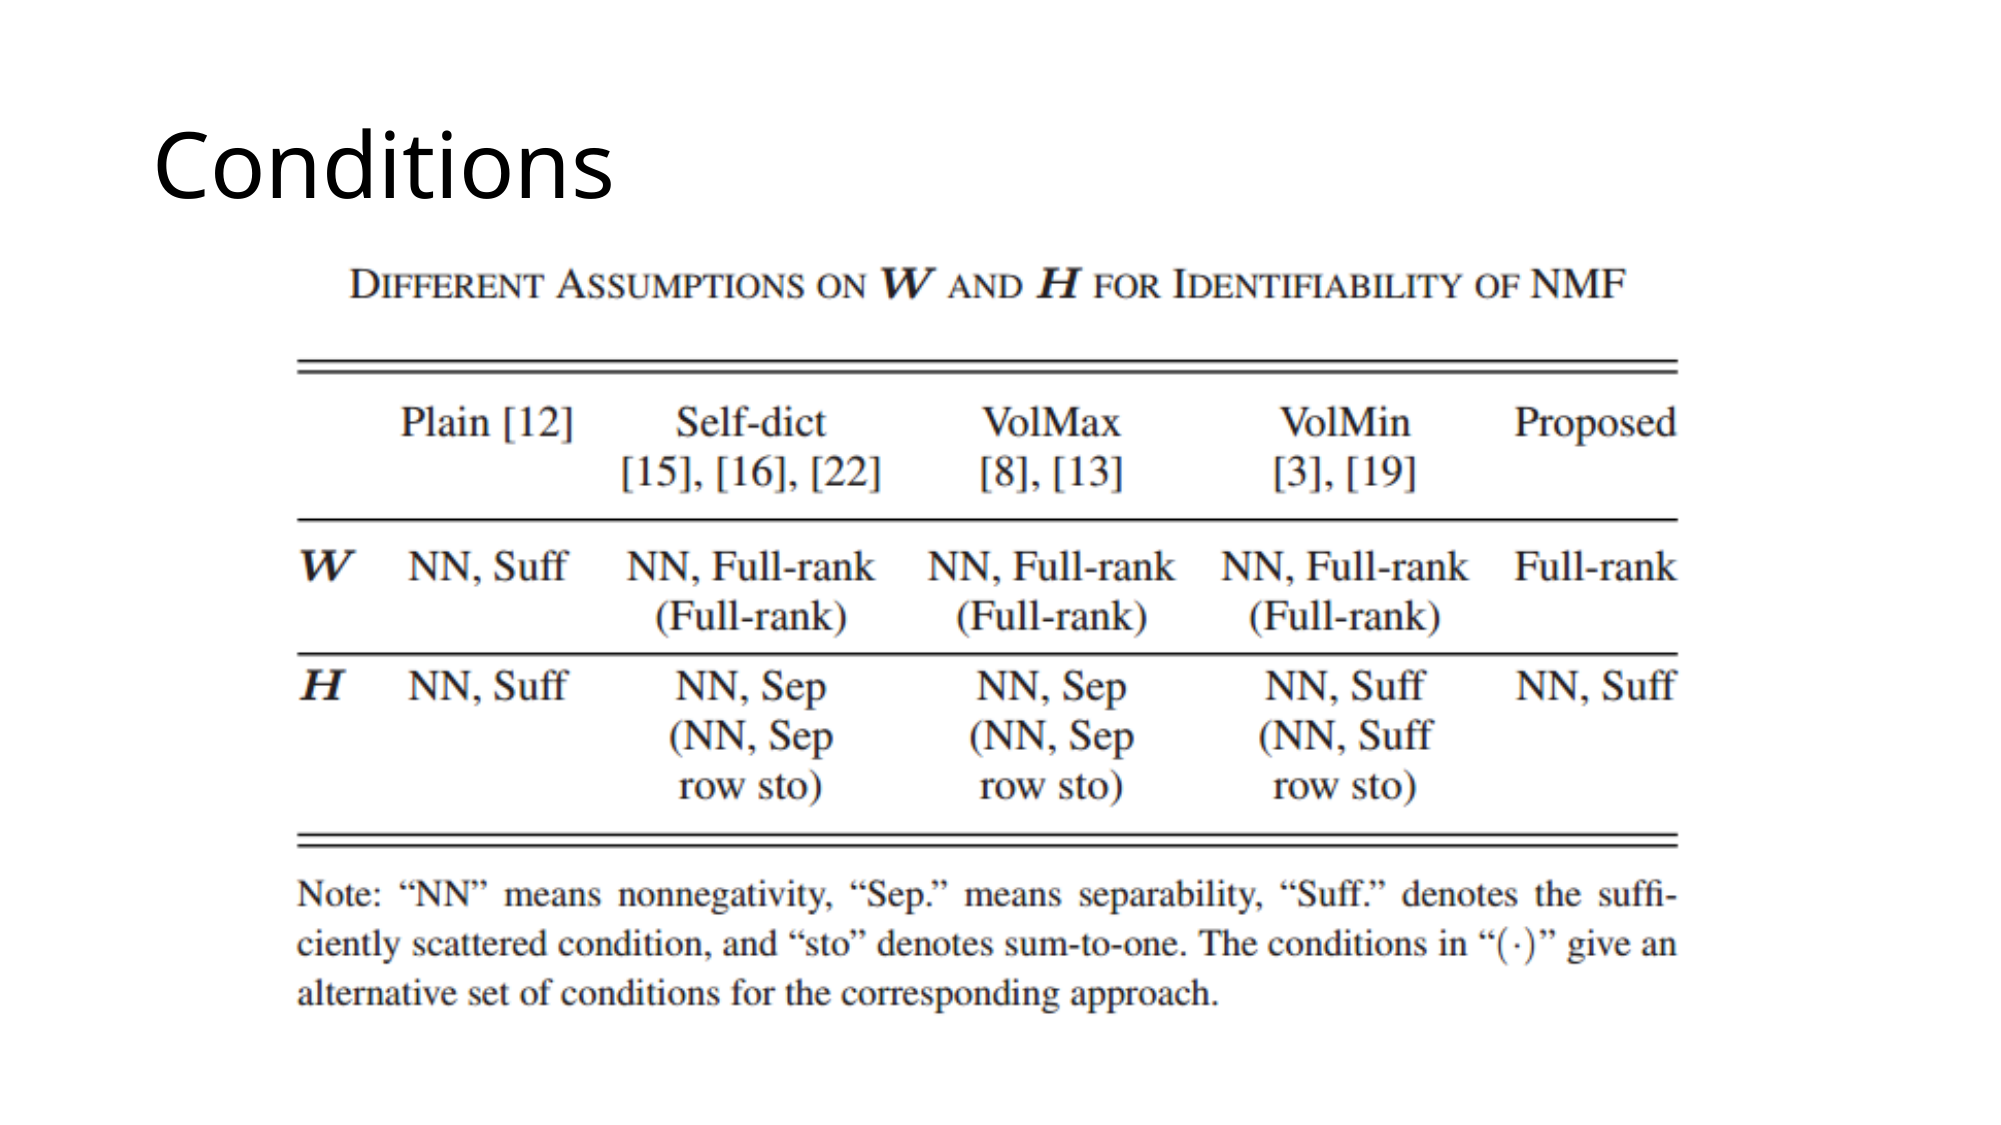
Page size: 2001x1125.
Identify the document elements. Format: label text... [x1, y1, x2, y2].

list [281, 251, 1693, 1023]
title Conditions [137, 59, 1863, 278]
